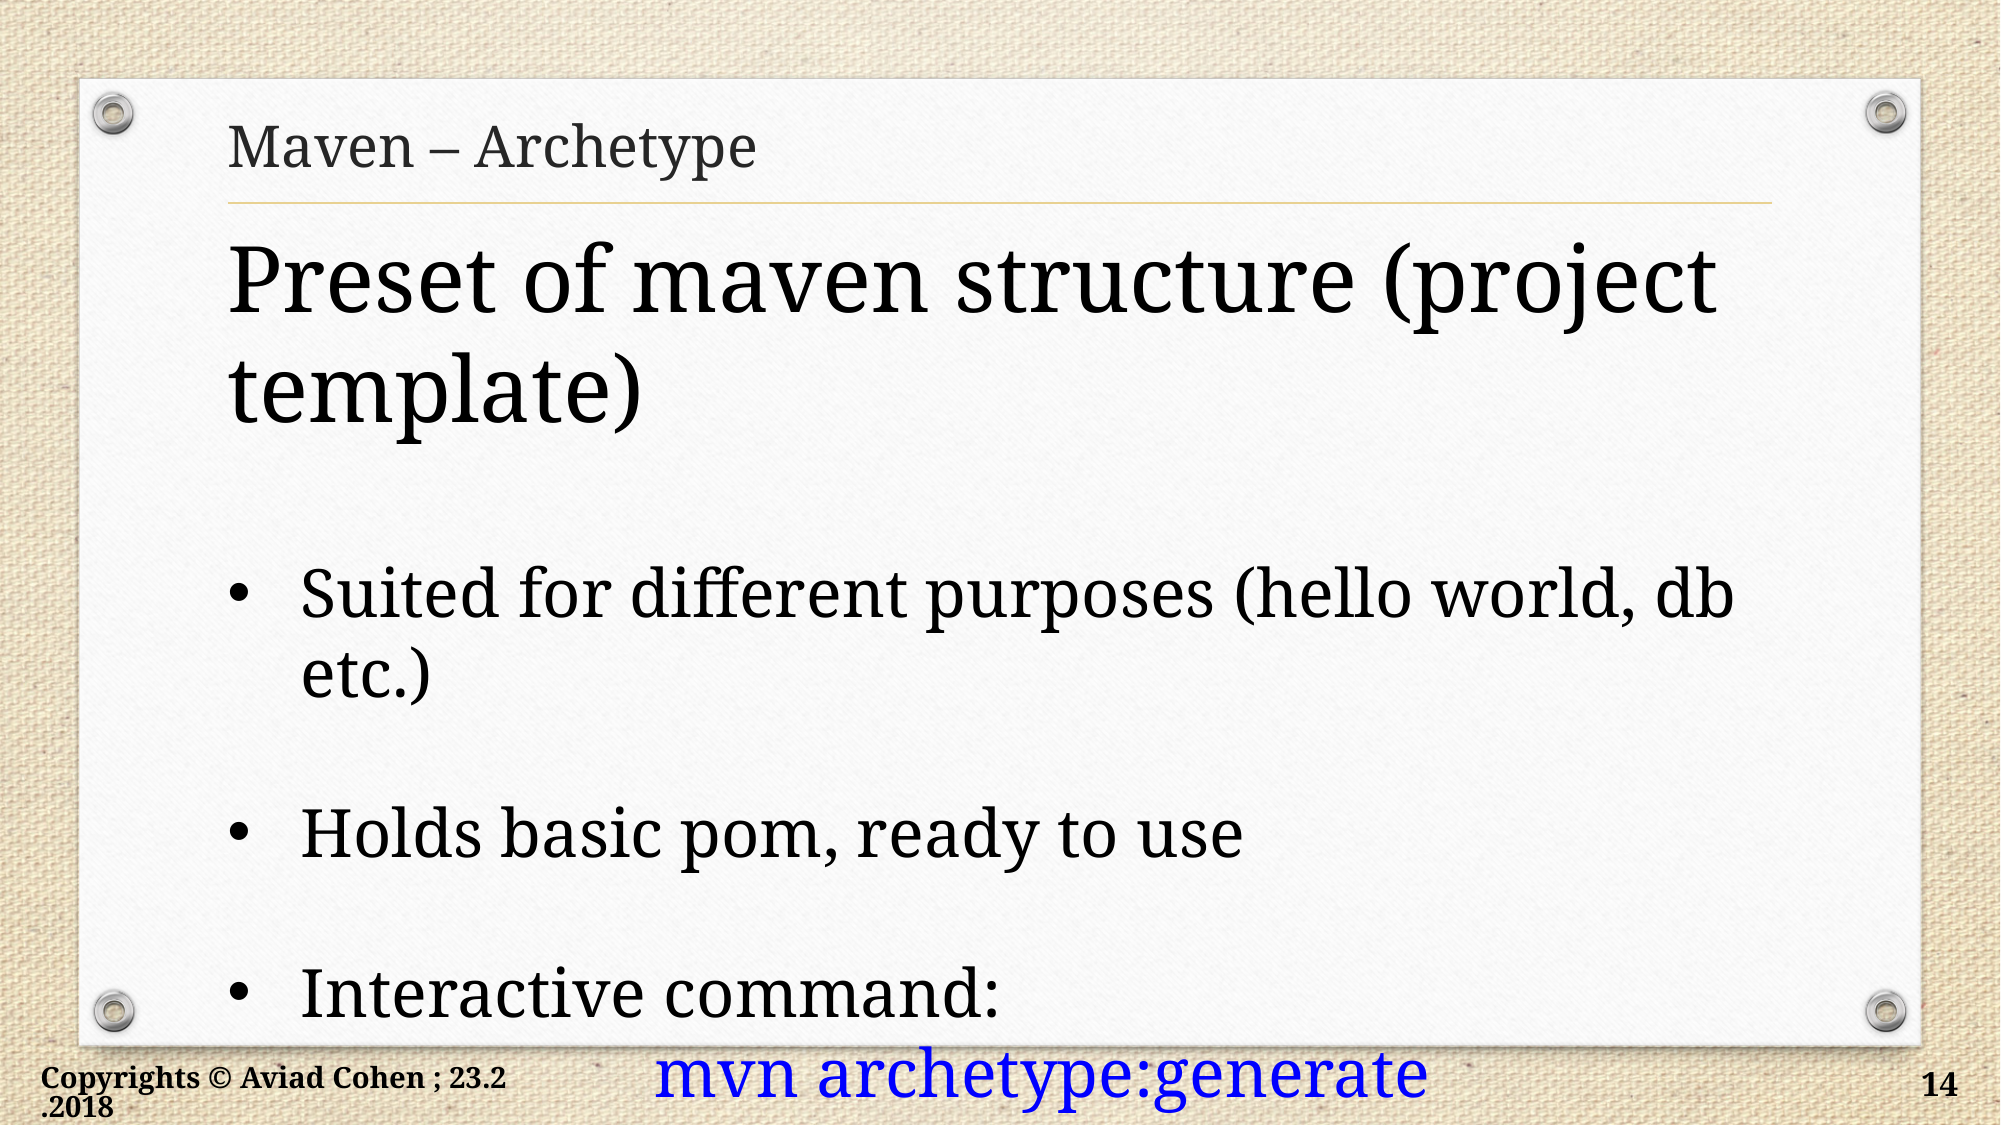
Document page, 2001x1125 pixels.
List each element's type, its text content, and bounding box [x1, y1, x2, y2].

text_box Preset of maven structure (project template) Suited for different purposes (hello world, db etc.) Holds basic pom, ready to use Interactive command: mvn archetype:generate [212, 213, 1892, 1119]
footer Copyrights © Aviad Cohen ; 23.2.2018 [25, 1056, 212, 1103]
picture [0, 0, 2001, 1125]
slide_number 14 [1892, 1063, 1974, 1109]
title Maven – Archetype [212, 101, 1788, 188]
